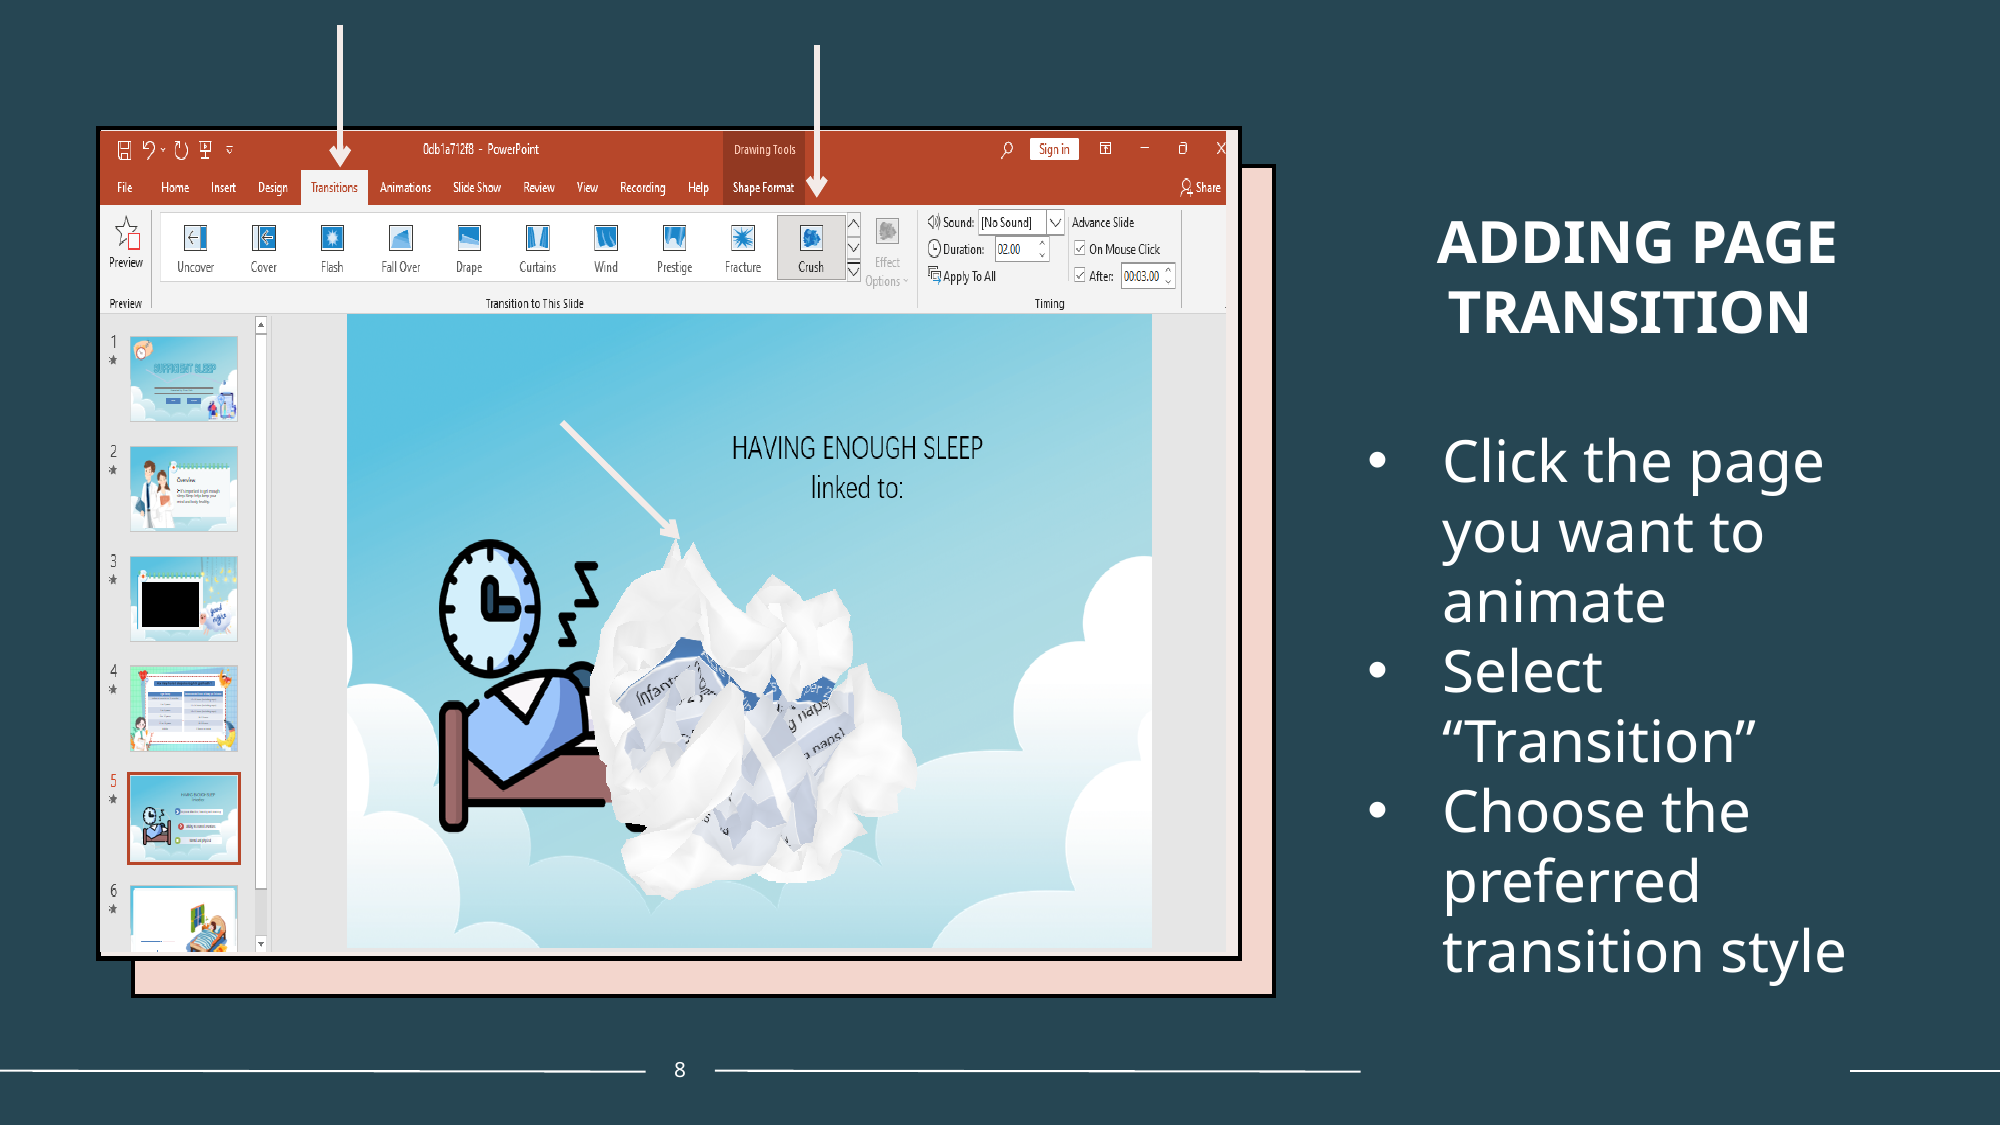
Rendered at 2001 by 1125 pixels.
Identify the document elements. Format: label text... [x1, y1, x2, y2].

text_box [561, 422, 680, 540]
picture [100, 131, 1226, 952]
slide_number 8 [650, 1050, 710, 1091]
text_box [1352, 197, 1923, 857]
